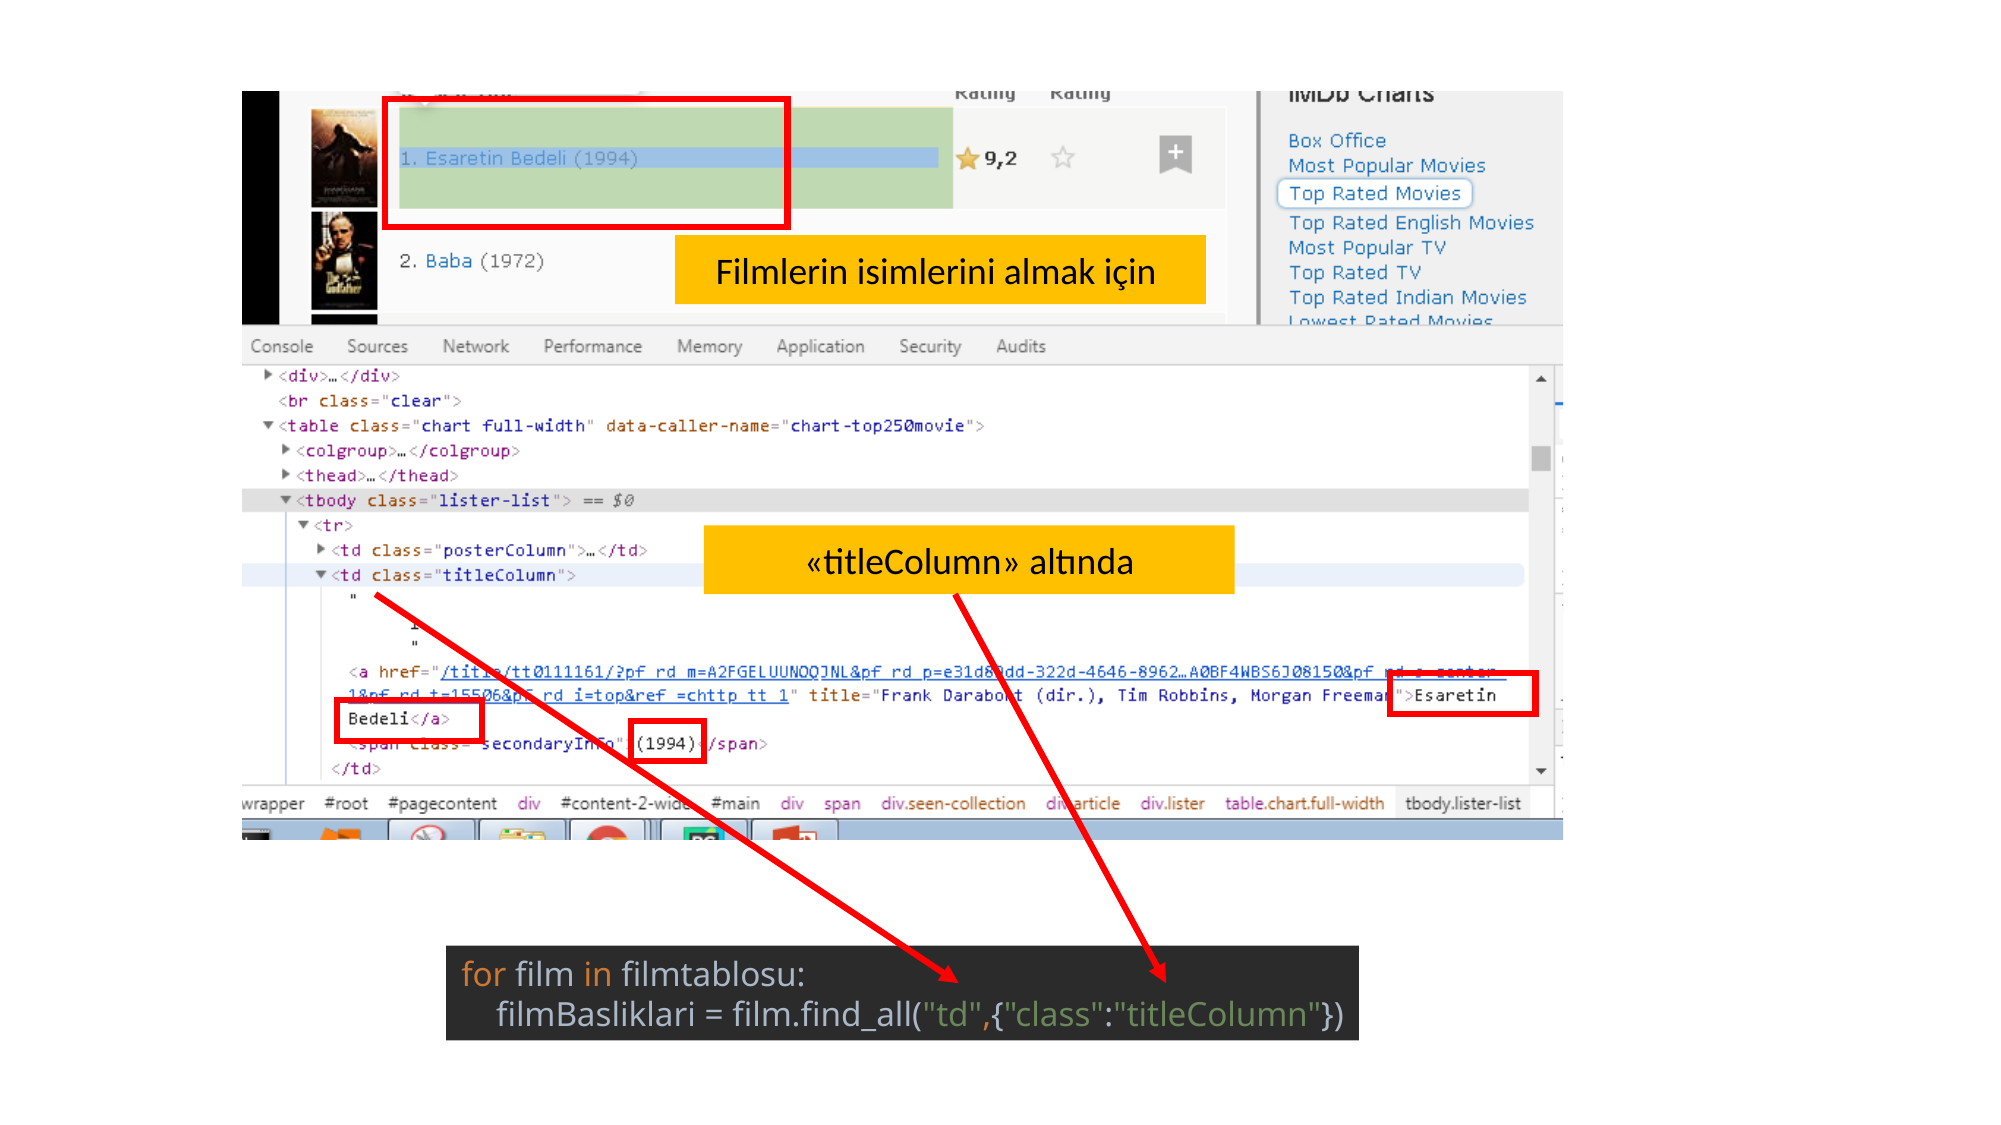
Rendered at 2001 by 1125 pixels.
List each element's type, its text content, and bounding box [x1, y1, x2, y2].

text_box for film in filmtablosu: filmBasliklari = film.find_all("td",{"class":"titleColumn"}) [446, 945, 1359, 1041]
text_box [375, 594, 959, 984]
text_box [959, 594, 1166, 984]
picture [242, 91, 1564, 840]
